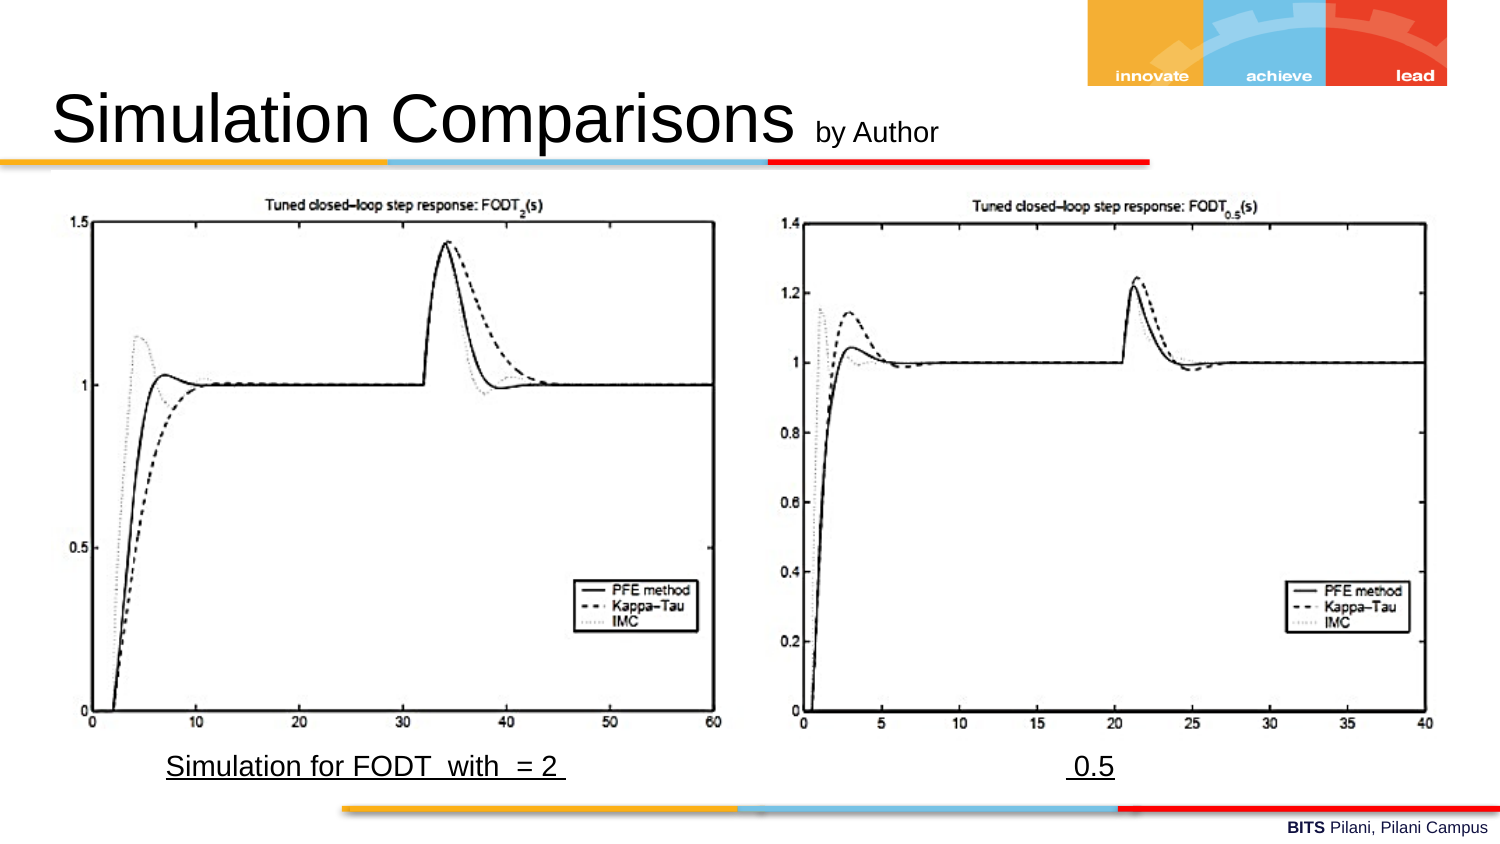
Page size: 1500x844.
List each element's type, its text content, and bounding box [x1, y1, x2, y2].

picture [50, 170, 1450, 769]
picture [1087, 0, 1448, 72]
title Simulation Comparisons by Author [51, 72, 1449, 167]
